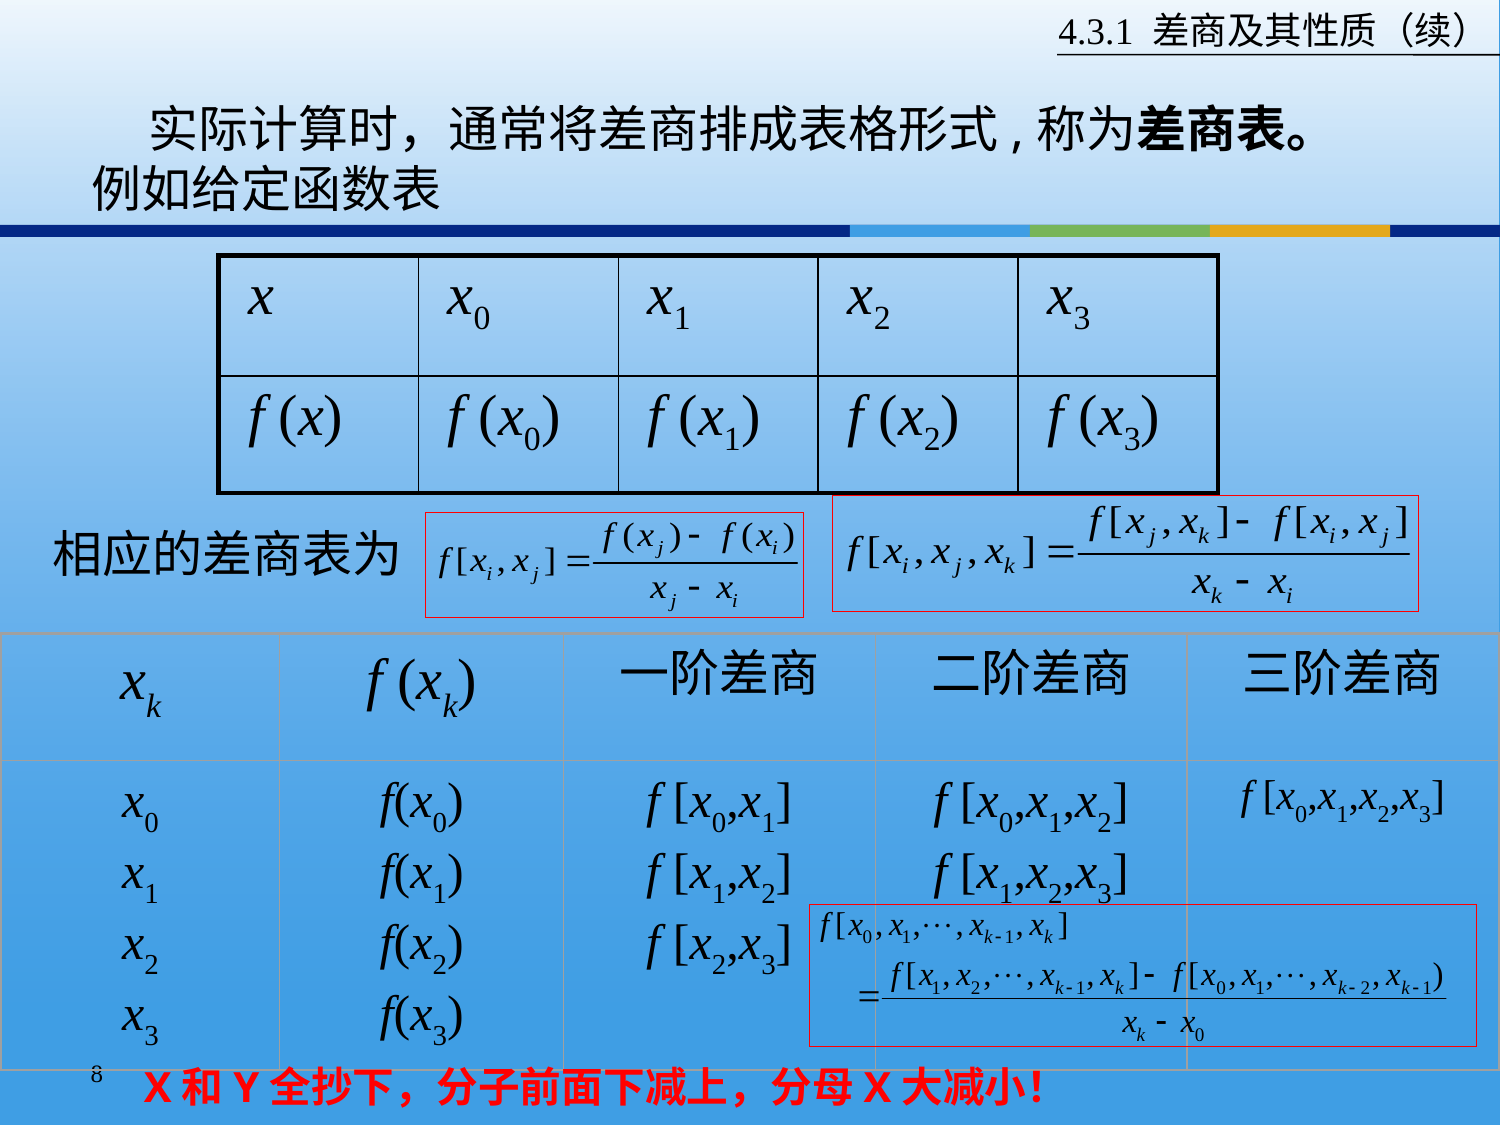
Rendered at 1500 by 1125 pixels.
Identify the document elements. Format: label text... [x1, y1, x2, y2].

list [808, 903, 1477, 1048]
text_box X和Y全抄下，分子前面下减上，分母X大减小！ [129, 1072, 1223, 1119]
table_cell f (x1) [619, 377, 817, 491]
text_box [0, 632, 1500, 1072]
table_cell f (x2) [819, 377, 1017, 491]
table_header x1 [619, 258, 817, 375]
slide_number 8 [75, 1072, 129, 1103]
table_header x3 [1019, 258, 1216, 375]
table_cell f (x0) [419, 377, 618, 491]
table_header x [221, 258, 418, 375]
table_header x2 [819, 258, 1017, 375]
text_box 相应的差商表为 [38, 515, 418, 590]
text_box 实际计算时，通常将差商排成表格形式,称为差商表。 例如给定函数表 [76, 90, 1402, 225]
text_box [1047, 0, 1500, 61]
table_header x0 [419, 258, 618, 375]
table_cell f (x) [221, 377, 418, 491]
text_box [832, 494, 1420, 613]
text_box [425, 511, 805, 618]
table_cell f (x3) [1019, 377, 1216, 491]
